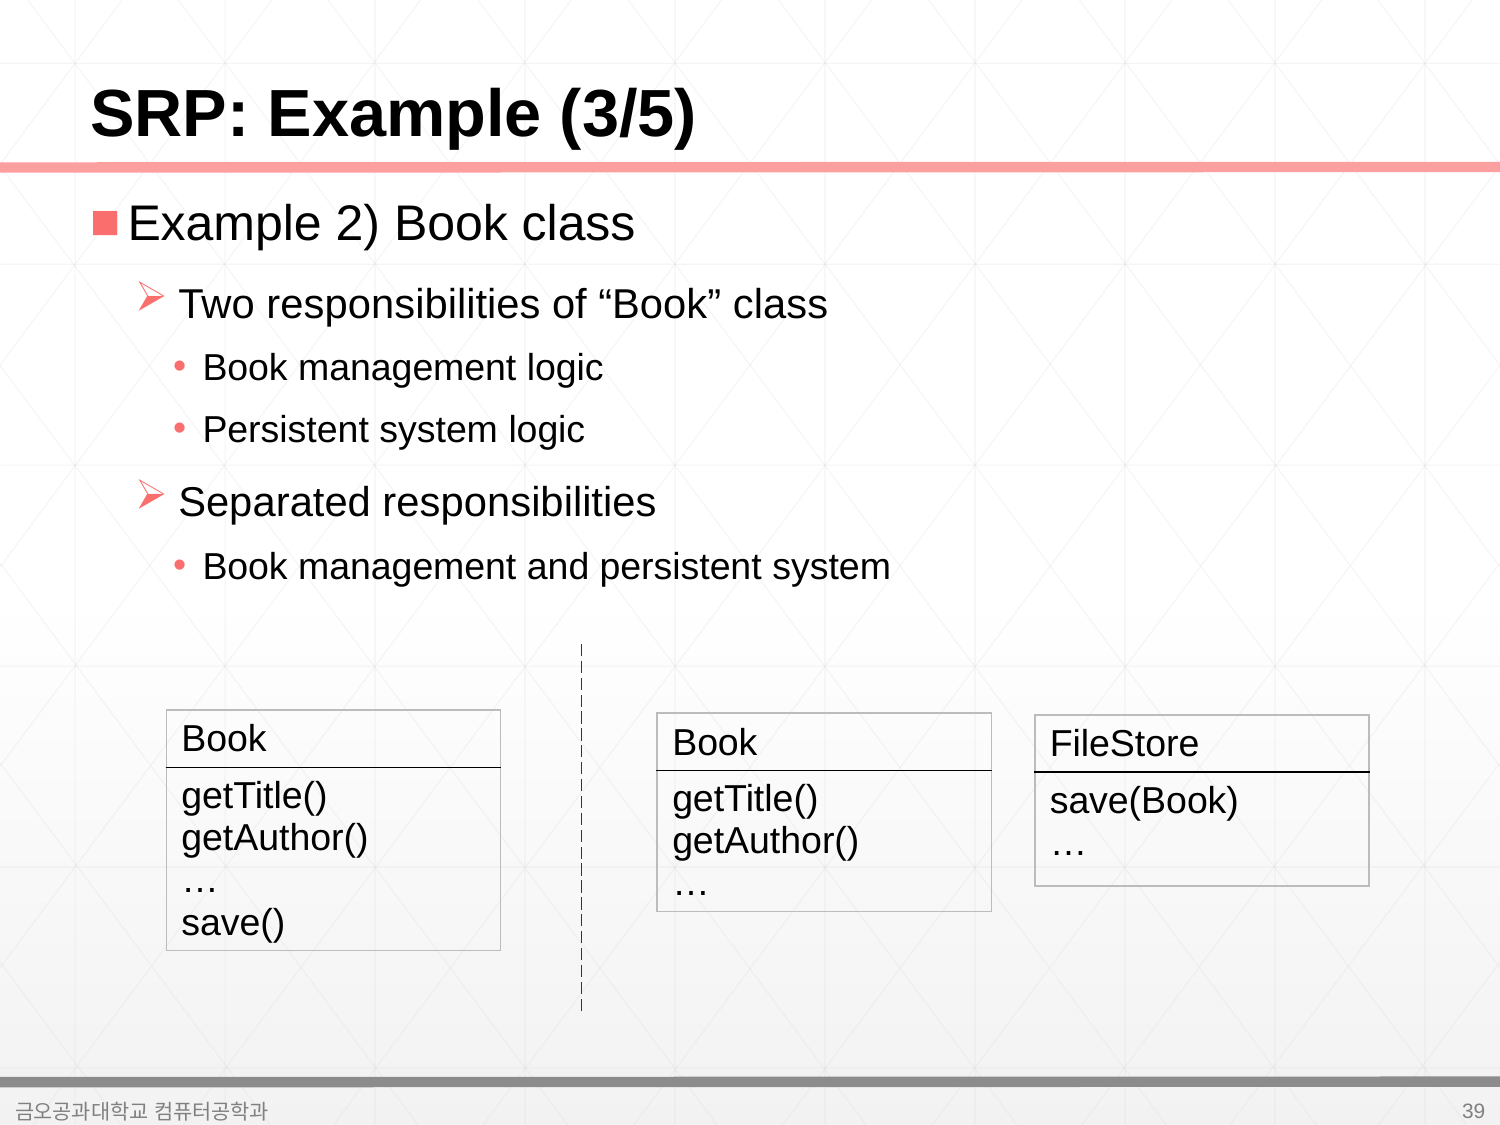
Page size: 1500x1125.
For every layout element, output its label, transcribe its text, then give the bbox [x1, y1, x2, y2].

table_cell save(Book) … [1036, 773, 1368, 885]
list Example 2) Book class Two responsibilities of “Book” class Book management logic Persistent system logic Separated responsibilities Book management and persistent system [75, 190, 1426, 1064]
table_header Book [658, 714, 991, 770]
slide_number 39 [1386, 1091, 1500, 1125]
table_header FileStore [1036, 716, 1368, 771]
table_cell getTitle() getAuthor() … [658, 771, 991, 911]
title SRP: Example (3/5) [75, 0, 1426, 159]
table_cell getTitle() getAuthor() … save() [167, 768, 500, 950]
footer 금오공과대학교 컴퓨터공학과 [0, 1093, 754, 1125]
table_header Book [167, 711, 500, 767]
